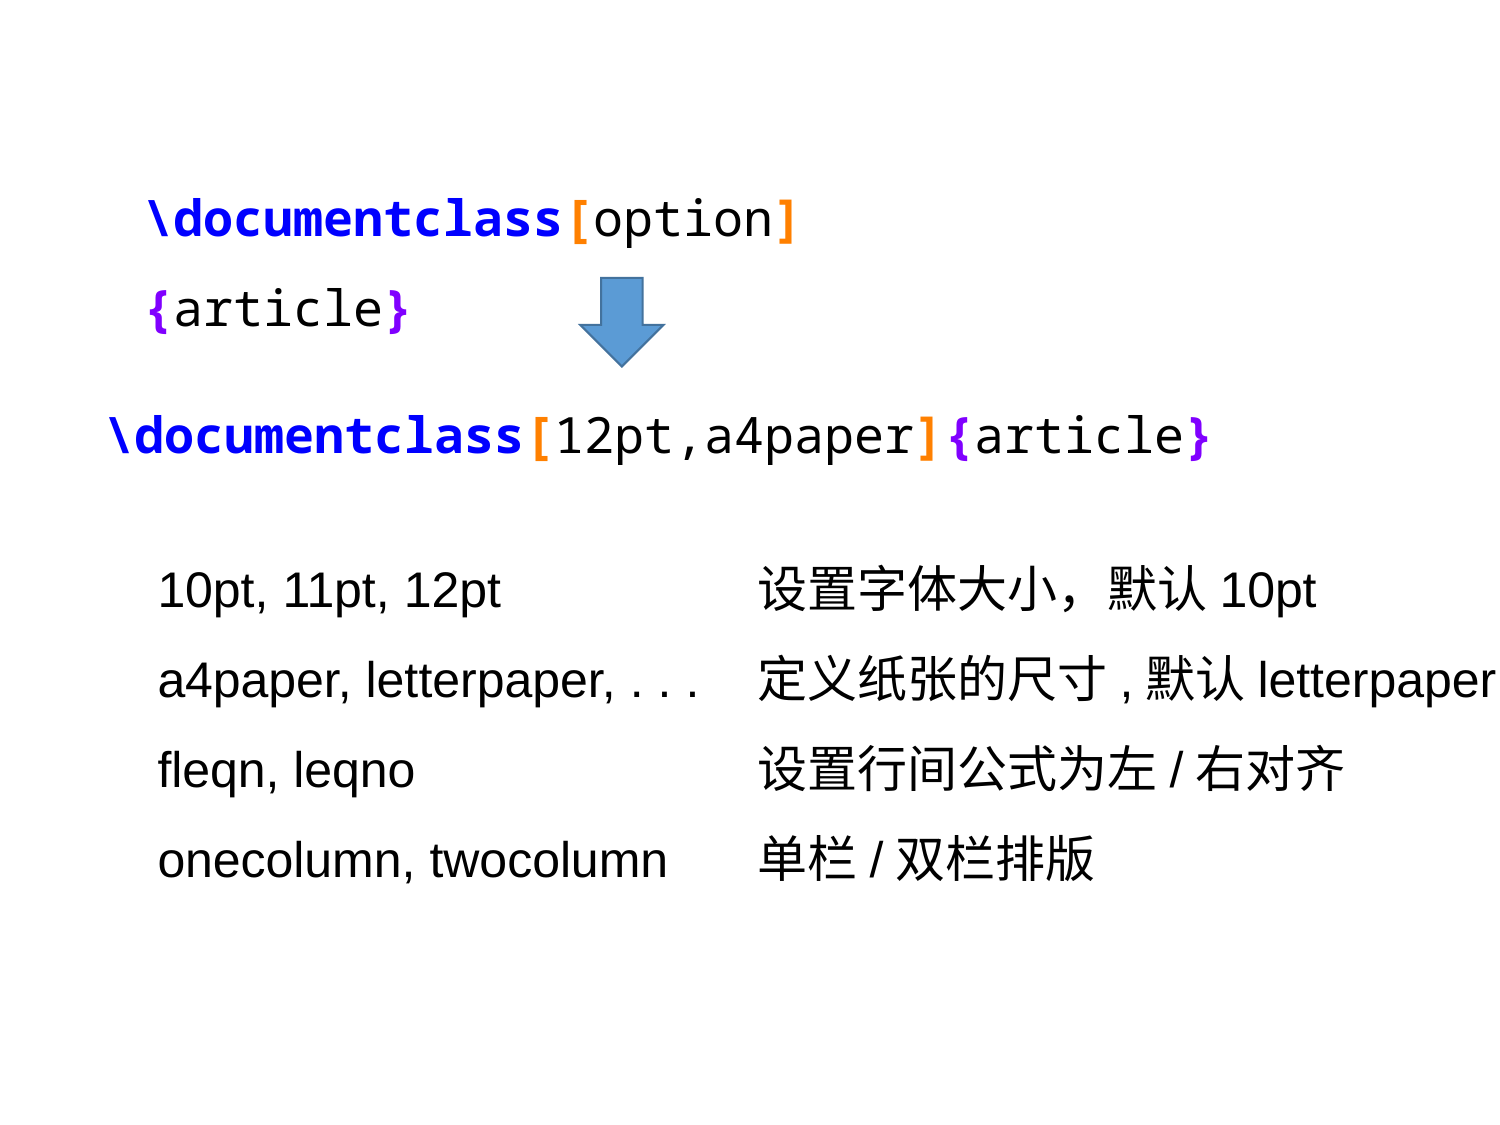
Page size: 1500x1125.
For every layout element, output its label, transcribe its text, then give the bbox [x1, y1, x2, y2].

text_box 10pt, 11pt, 12pt 设置字体大小，默认10pt a4paper, letterpaper, . . . 定义纸张的尺寸,默认letterpaper fleqn, leqno 设置行间公式为左/右对齐 onecolumn, twocolumn 单栏/双栏排版 [142, 519, 1500, 940]
text_box \documentclass[12pt,a4paper]{article} [89, 396, 1230, 472]
text_box \documentclass[option]{article} [128, 149, 1033, 396]
text_box [577, 276, 666, 368]
